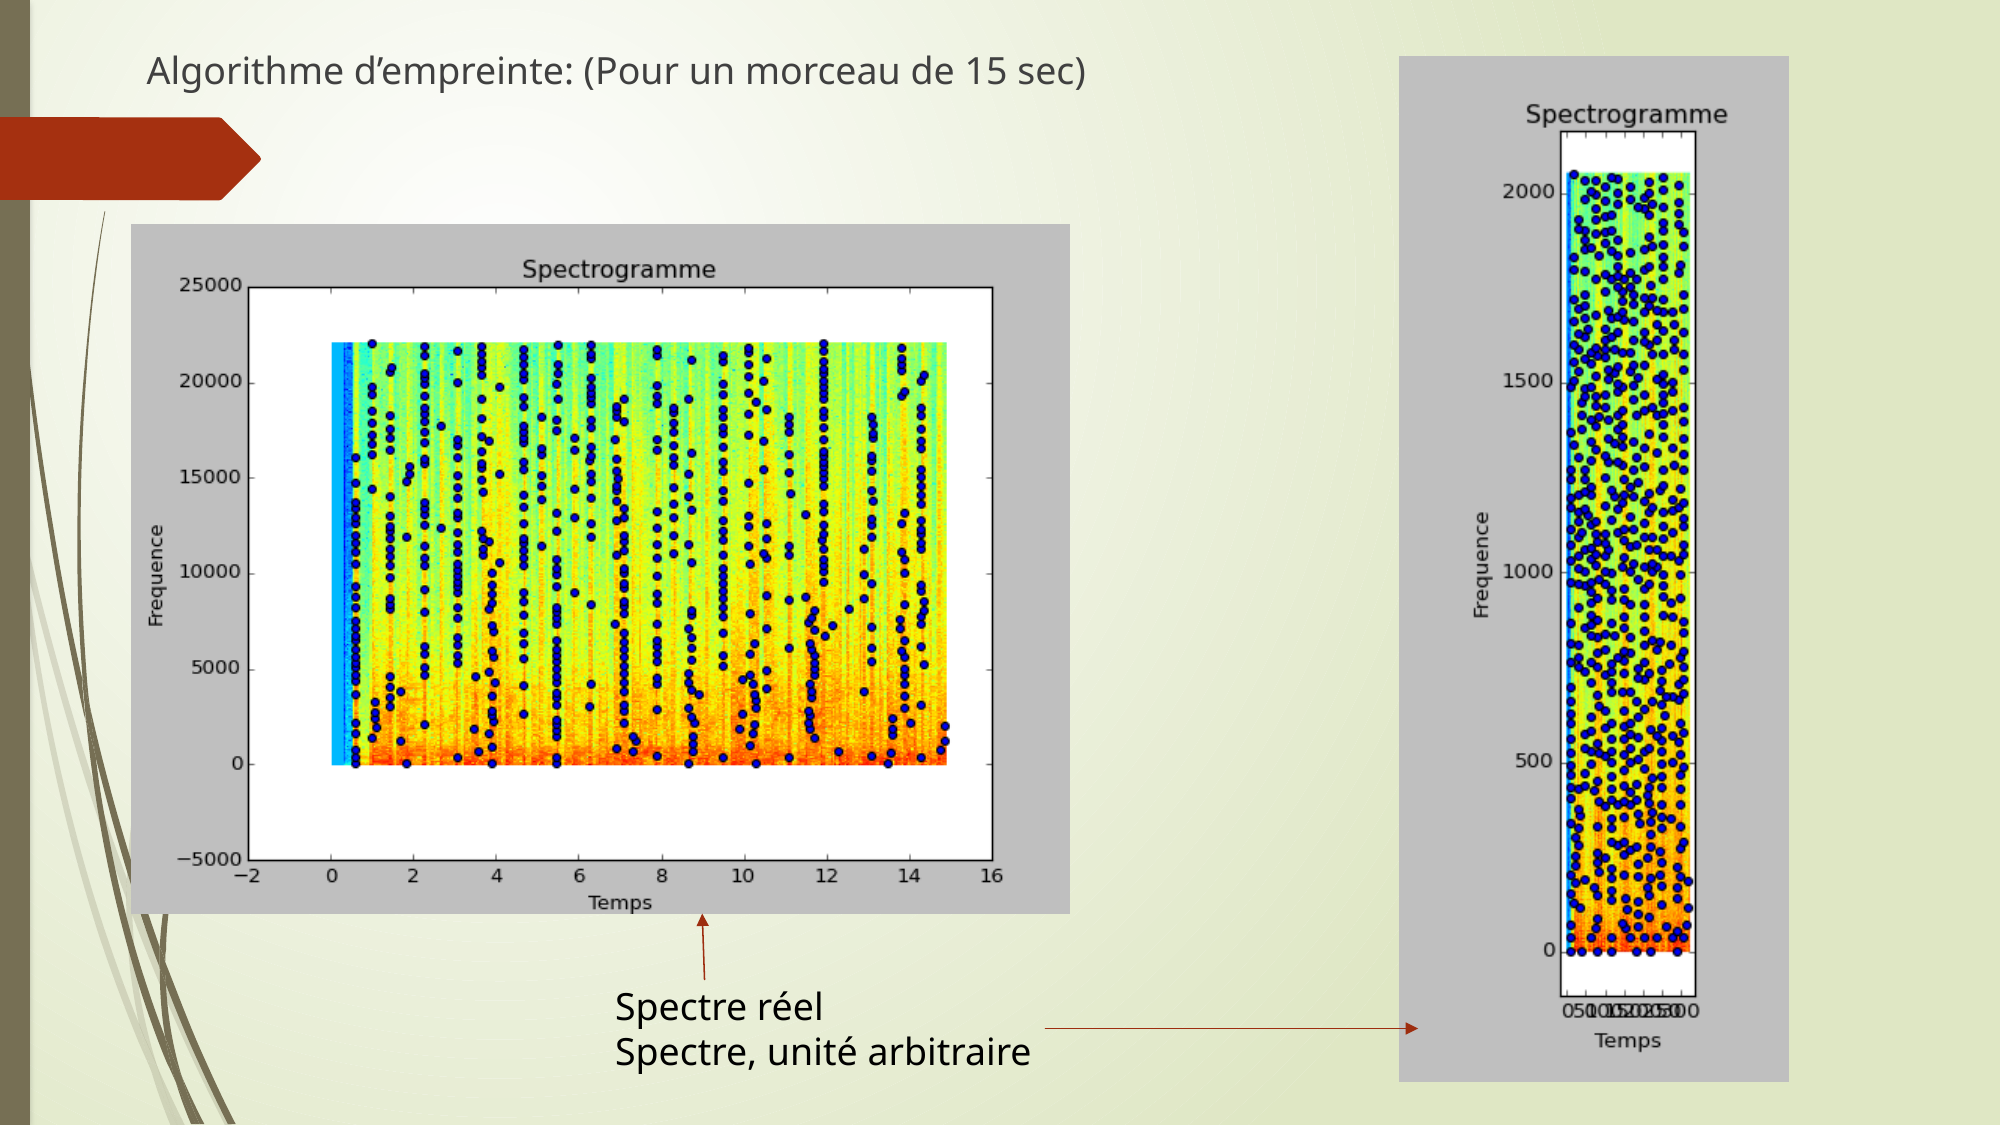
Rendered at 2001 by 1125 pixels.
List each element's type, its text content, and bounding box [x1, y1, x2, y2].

picture [131, 224, 1070, 914]
text_box Spectre réel Spectre, unité arbitraire [600, 975, 1239, 1081]
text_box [701, 913, 705, 980]
picture [1399, 56, 1789, 1082]
list Algorithme d’empreinte: (Pour un morceau de 15 sec) [131, 39, 1595, 660]
